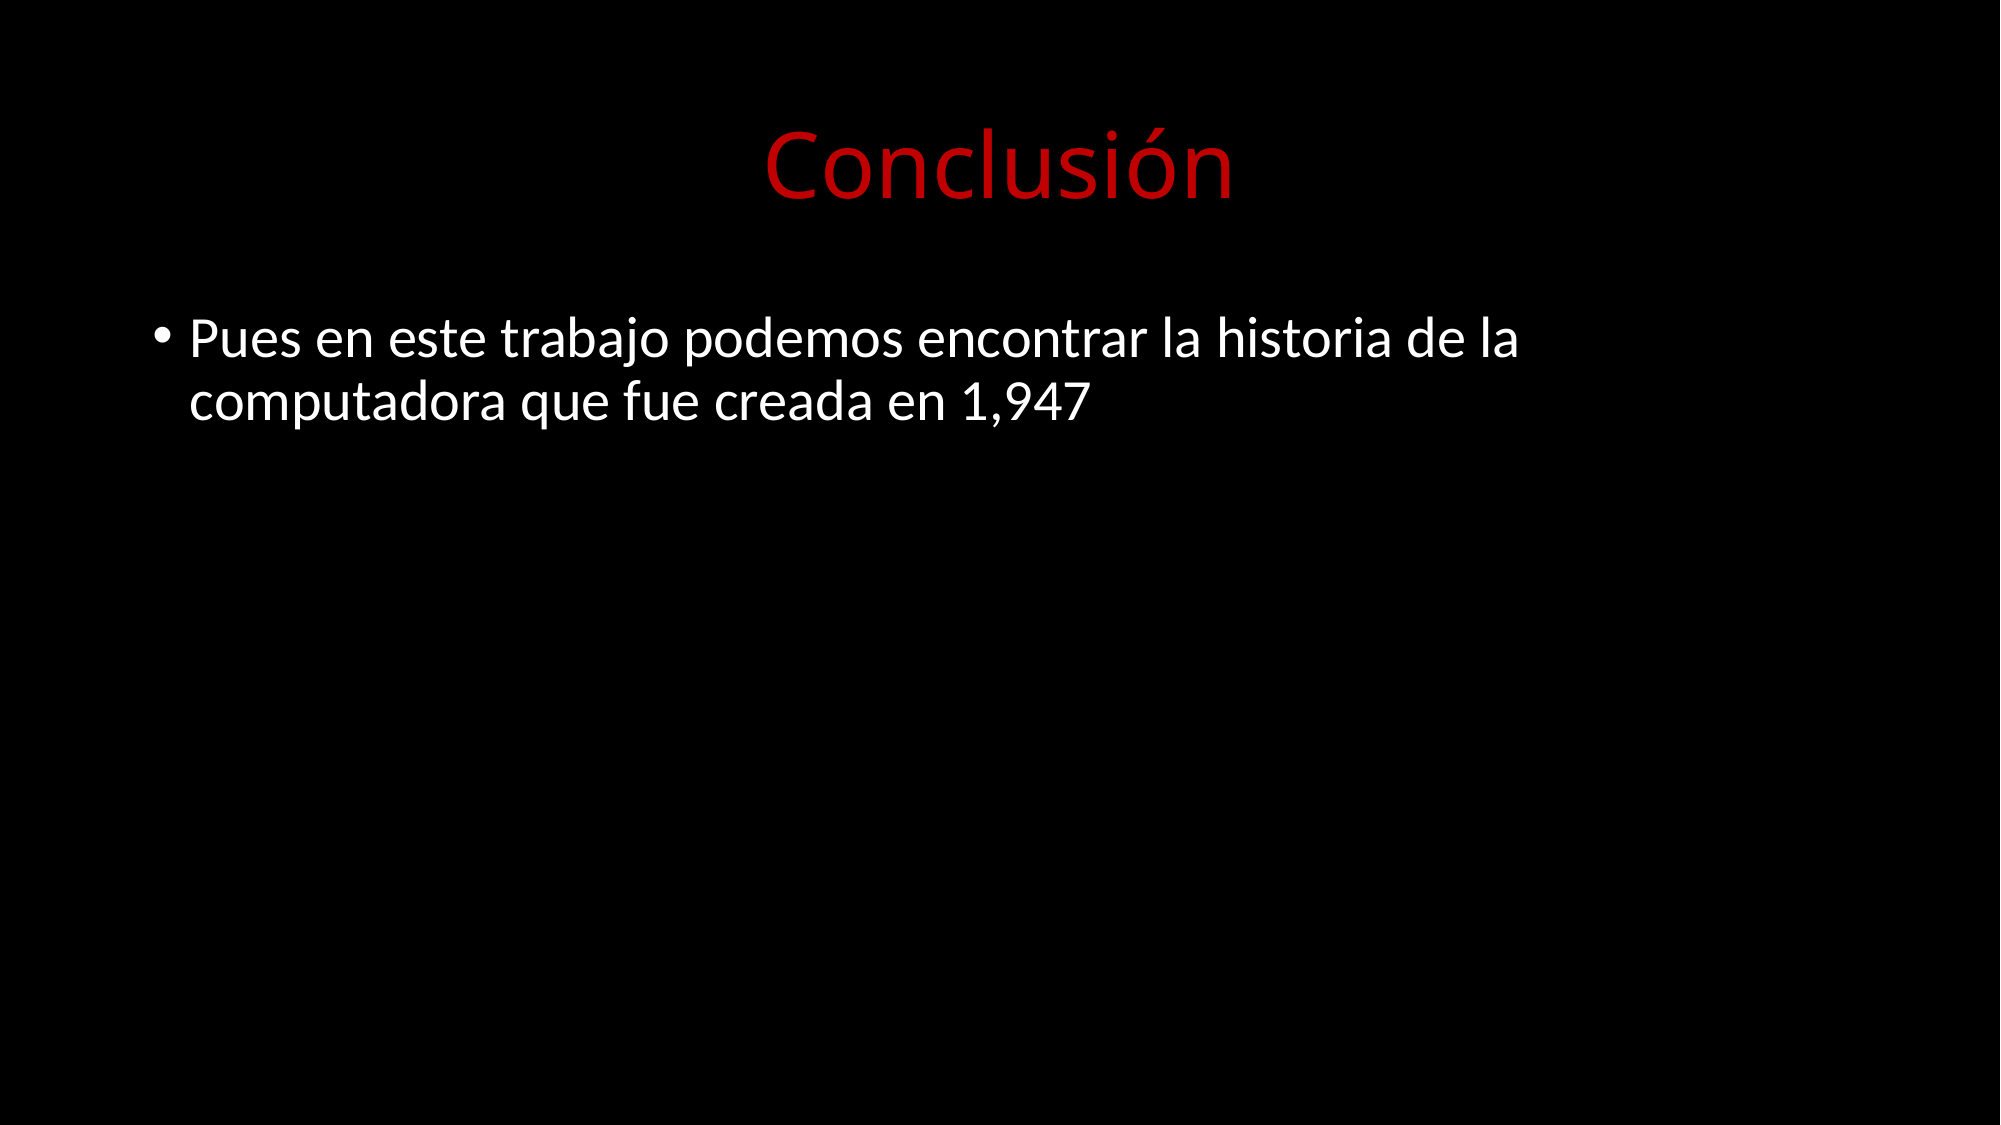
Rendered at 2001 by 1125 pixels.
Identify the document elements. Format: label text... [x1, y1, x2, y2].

list Pues en este trabajo podemos encontrar la historia de la computadora que fue creada en 1,947 [137, 299, 1863, 1014]
title Conclusión [137, 59, 1863, 278]
